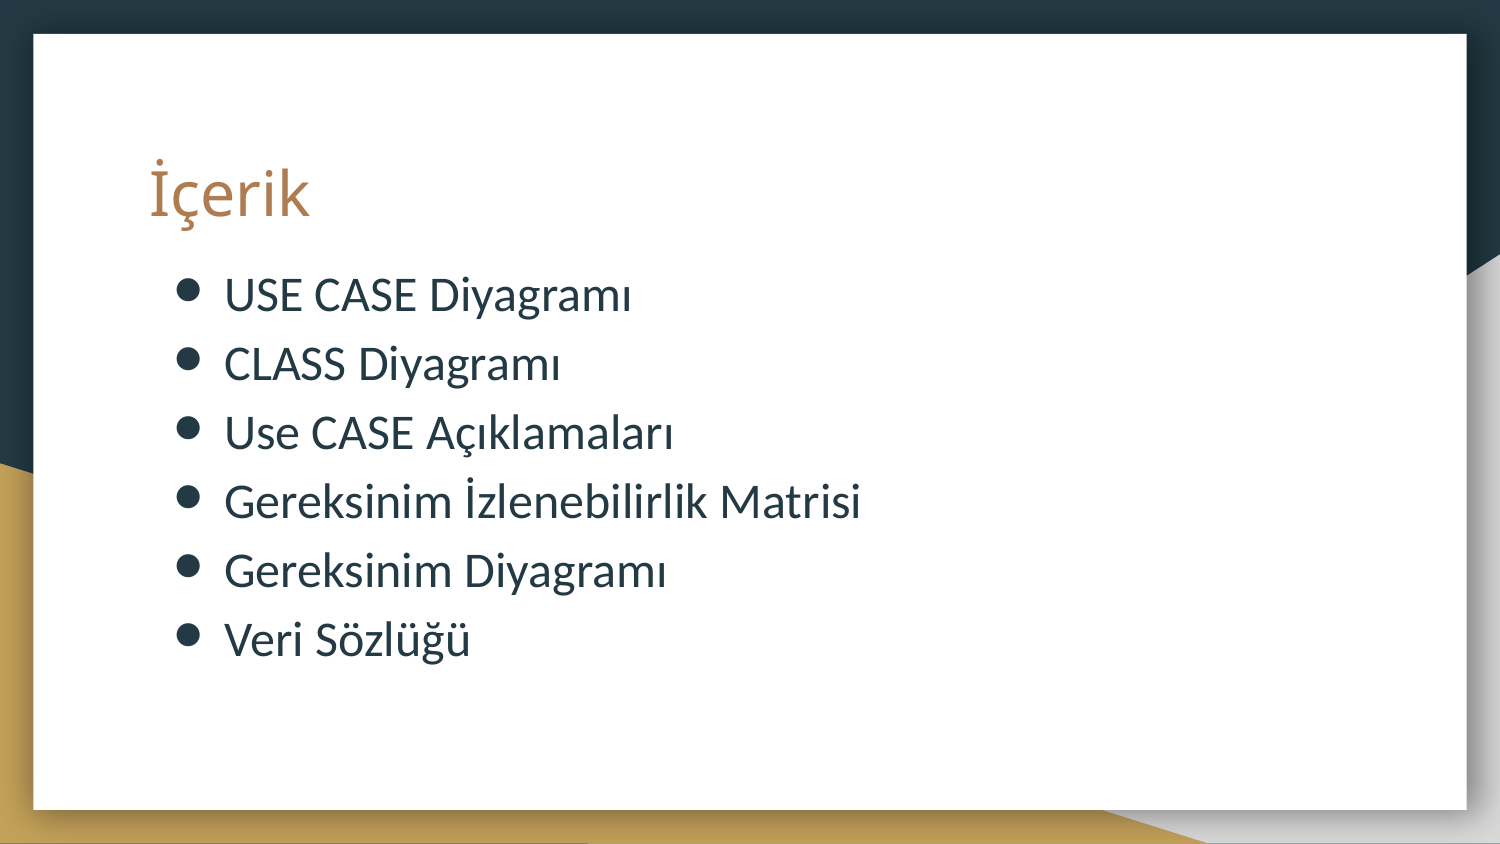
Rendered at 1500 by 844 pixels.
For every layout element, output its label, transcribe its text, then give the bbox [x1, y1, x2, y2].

list USE CASE Diyagramı CLASS Diyagramı Use CASE Açıklamaları Gereksinim İzlenebilirlik Matrisi Gereksinim Diyagramı Veri Sözlüğü [134, 237, 1366, 729]
title İçerik [134, 138, 1366, 237]
